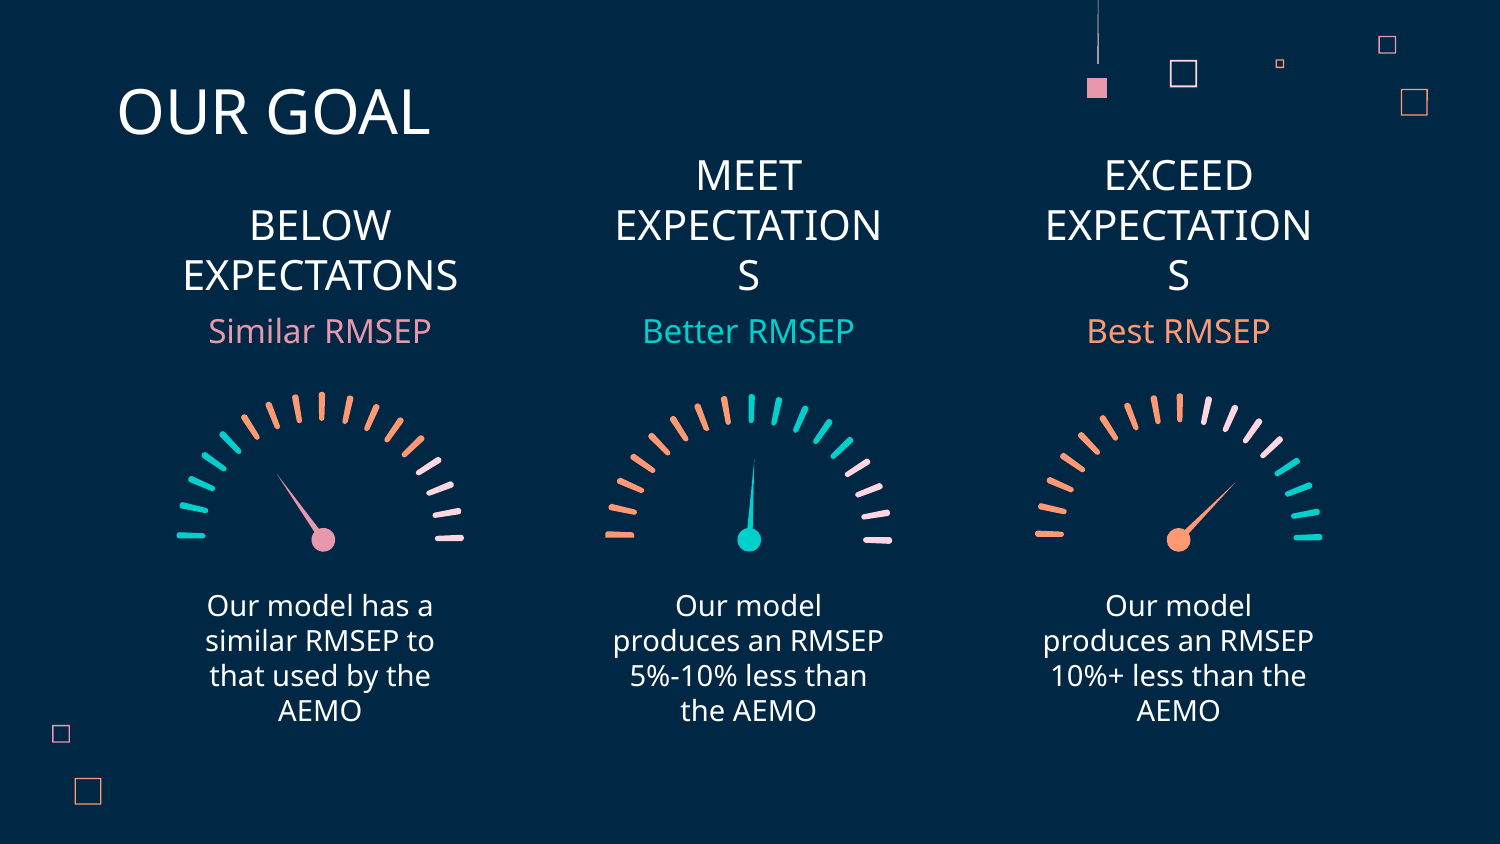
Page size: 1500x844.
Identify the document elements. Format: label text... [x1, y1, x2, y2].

subtitle Our model has a similar RMSEP to that used by the AEMO [166, 572, 475, 756]
title OUR GOAL [101, 67, 878, 163]
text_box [176, 391, 465, 552]
title Similar RMSEP [166, 295, 475, 365]
subtitle Our model produces an RMSEP 5%-10% less than the AEMO [594, 572, 904, 756]
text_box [1034, 393, 1323, 553]
title EXCEED EXPECTATIONS [1024, 207, 1334, 295]
title Best RMSEP [1024, 295, 1334, 365]
subtitle Our model produces an RMSEP 10%+ less than the AEMO [1024, 572, 1334, 756]
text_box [604, 393, 893, 552]
title Better RMSEP [594, 295, 904, 365]
title MEET EXPECTATIONS [594, 207, 904, 295]
title BELOW EXPECTATONS [166, 207, 475, 295]
